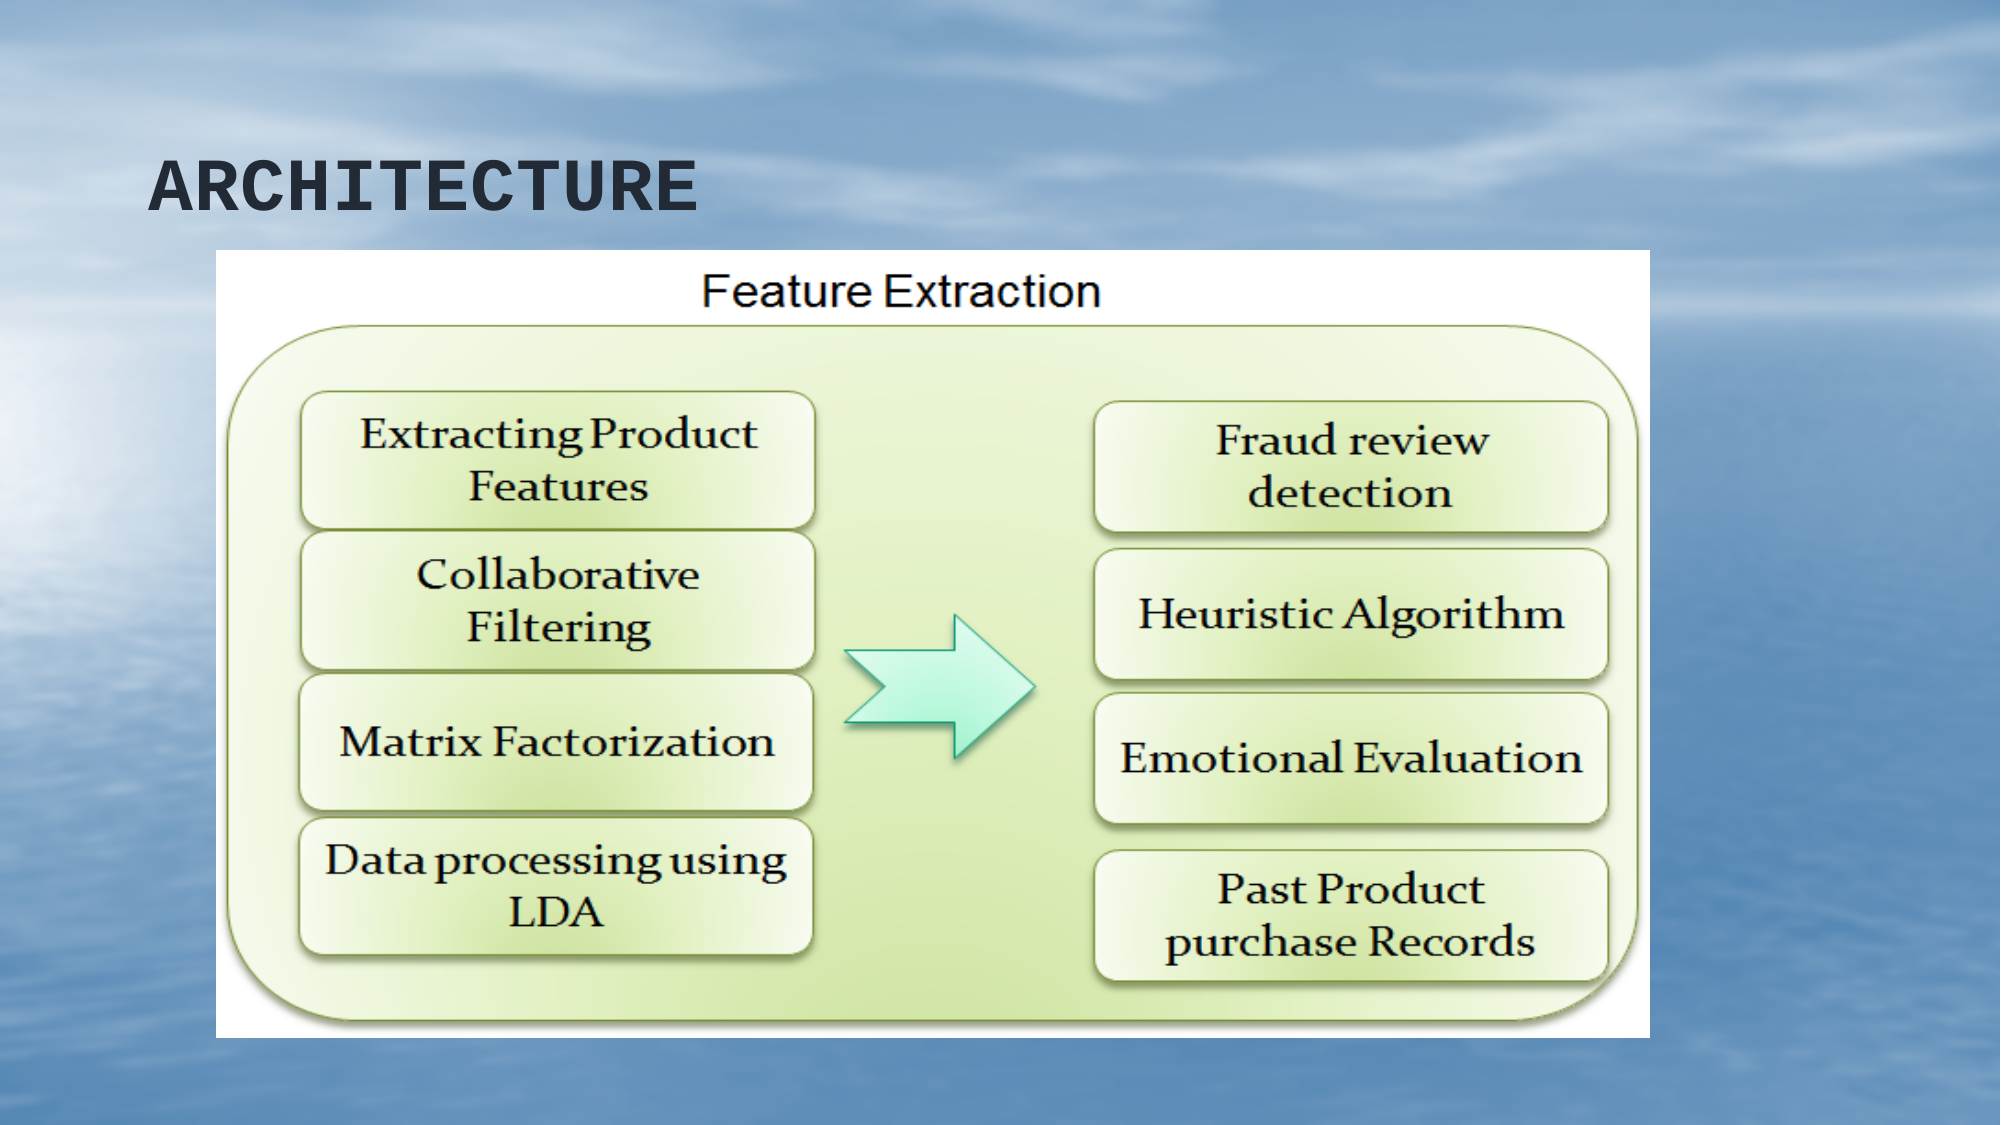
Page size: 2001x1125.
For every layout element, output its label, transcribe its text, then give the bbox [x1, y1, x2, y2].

title Architecture [133, 45, 1867, 233]
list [216, 250, 1650, 1038]
